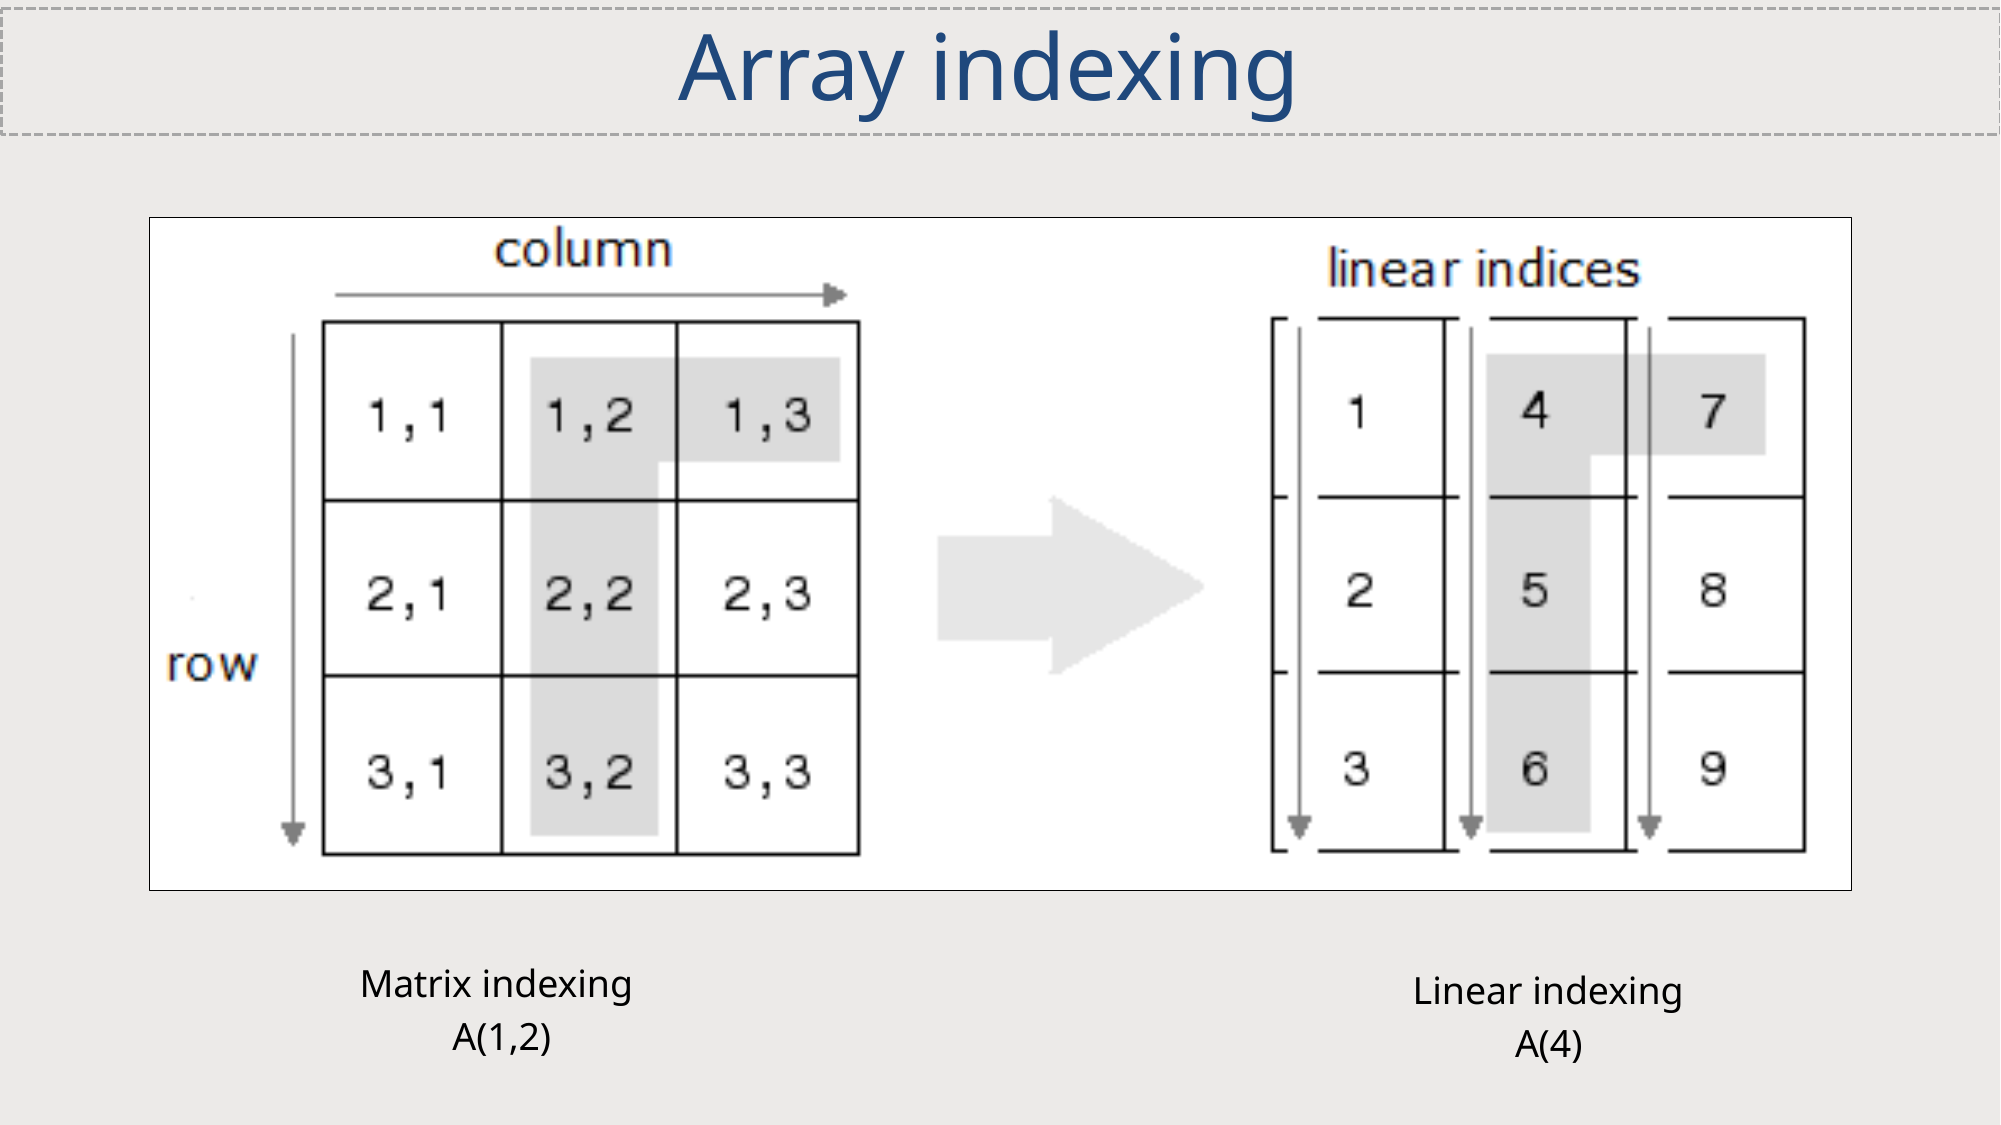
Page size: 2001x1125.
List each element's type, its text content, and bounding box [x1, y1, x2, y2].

text_box Linear indexing A(4) [1410, 957, 1695, 1065]
text_box Matrix indexing A(1,2) [357, 950, 638, 1059]
text_box [1325, 8, 2000, 135]
text_box [1, 8, 676, 135]
text_box [148, 217, 1851, 891]
title Array indexing [676, 6, 1325, 197]
